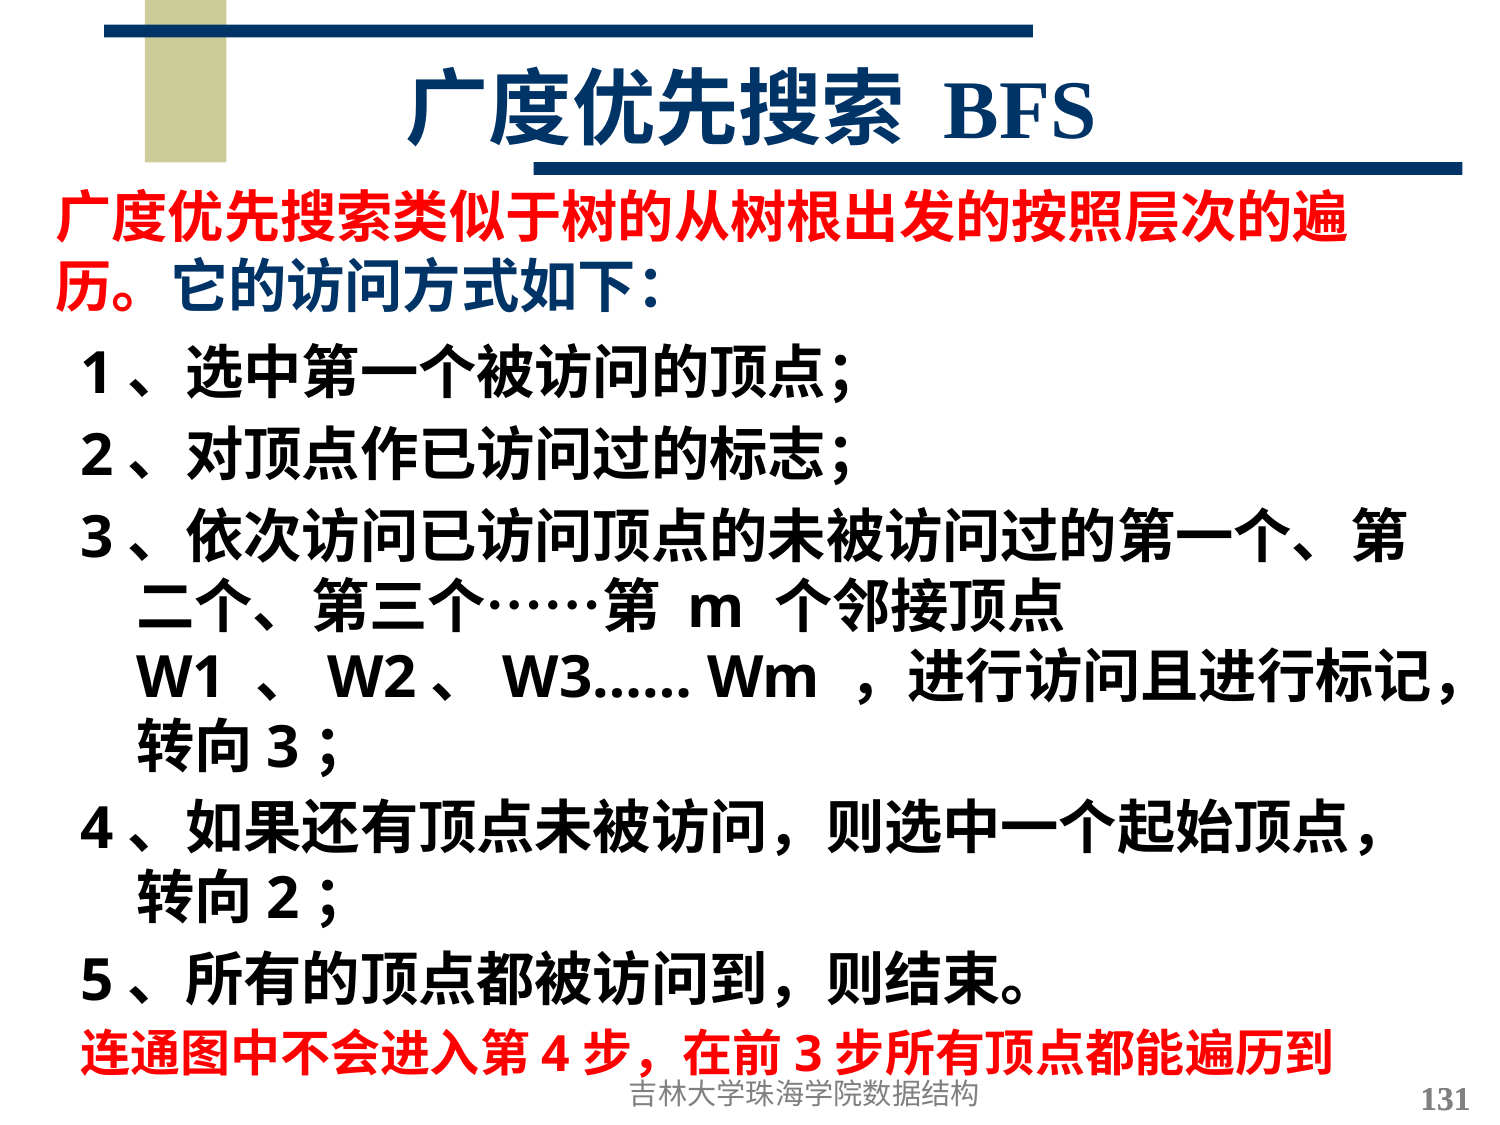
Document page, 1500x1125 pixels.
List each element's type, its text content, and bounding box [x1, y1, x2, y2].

footer 吉林大学珠海学院数据结构 [610, 1042, 999, 1118]
slide_number [1074, 1025, 1388, 1100]
list 1、选中第一个被访问的顶点； 2、对顶点作已访问过的标志； 3、依次访问已访问顶点的未被访问过的第一个、第二个、第三个……第 m 个邻接顶点 W1 、W2、W3…… Wm ，进行访问且进行标记，转向3； 4、如果还有顶点未被访问，则选中一个起始顶点，转向2； 5、所有的顶点都被访问到，则结束。 连通图中不会进入第4步，在前3步所有顶点都能遍历到 [64, 327, 1453, 990]
text_box 广度优先搜索类似于树的从树根出发的按照层次的遍历。它的访问方式如下： [40, 174, 1436, 327]
title 广度优先搜索 BFS [123, 19, 1399, 174]
